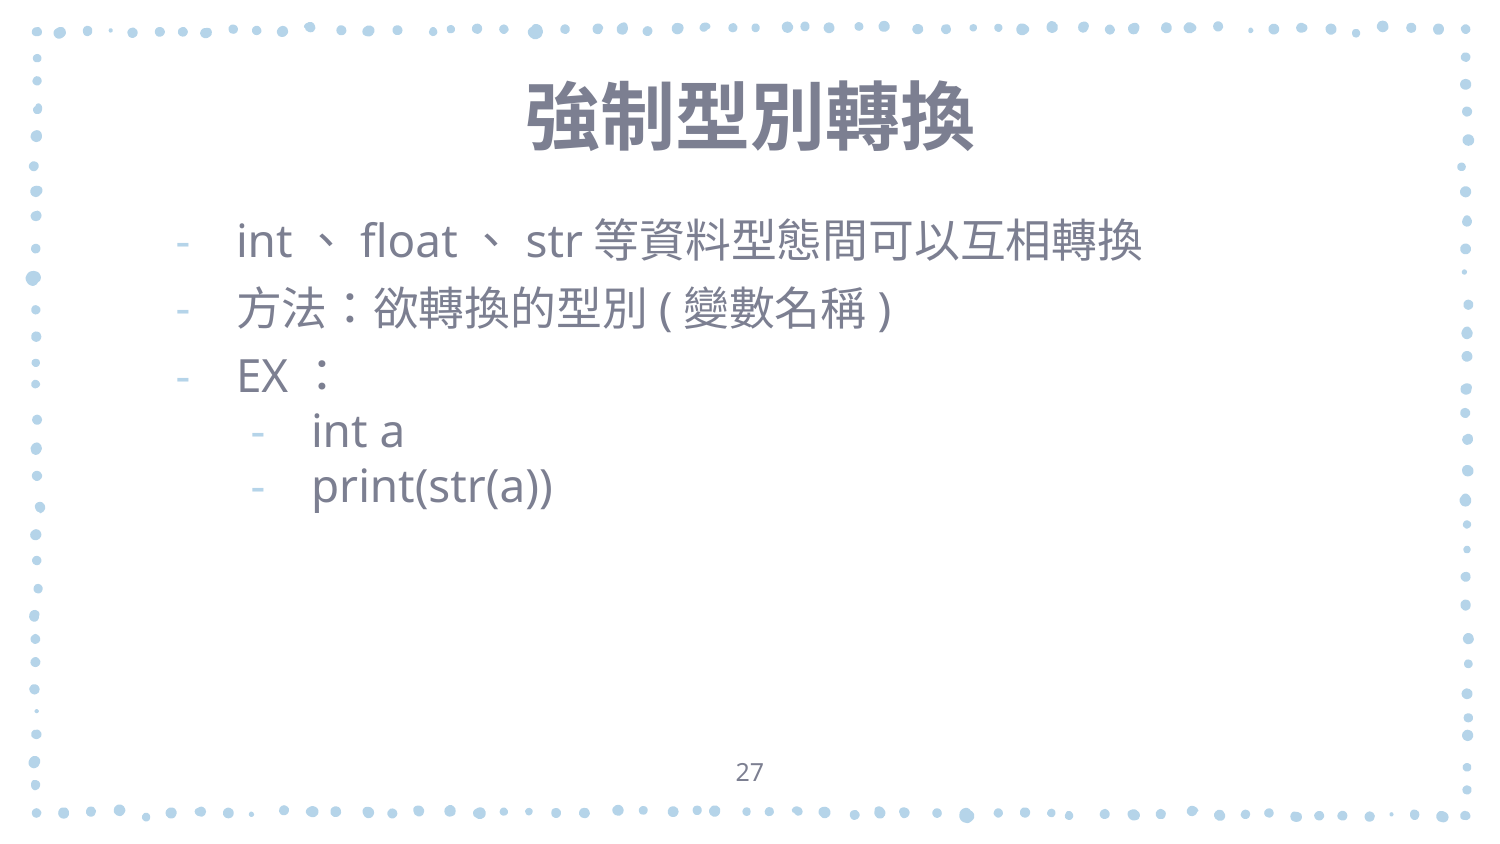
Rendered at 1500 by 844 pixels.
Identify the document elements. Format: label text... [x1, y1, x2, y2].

title 強制型別轉換 [146, 33, 1354, 175]
list int、float、str等資料型態間可以互相轉換 方法：欲轉換的型別(變數名稱) EX： int a print(str(a)) [146, 196, 1354, 693]
slide_number 27 [0, 741, 1500, 807]
